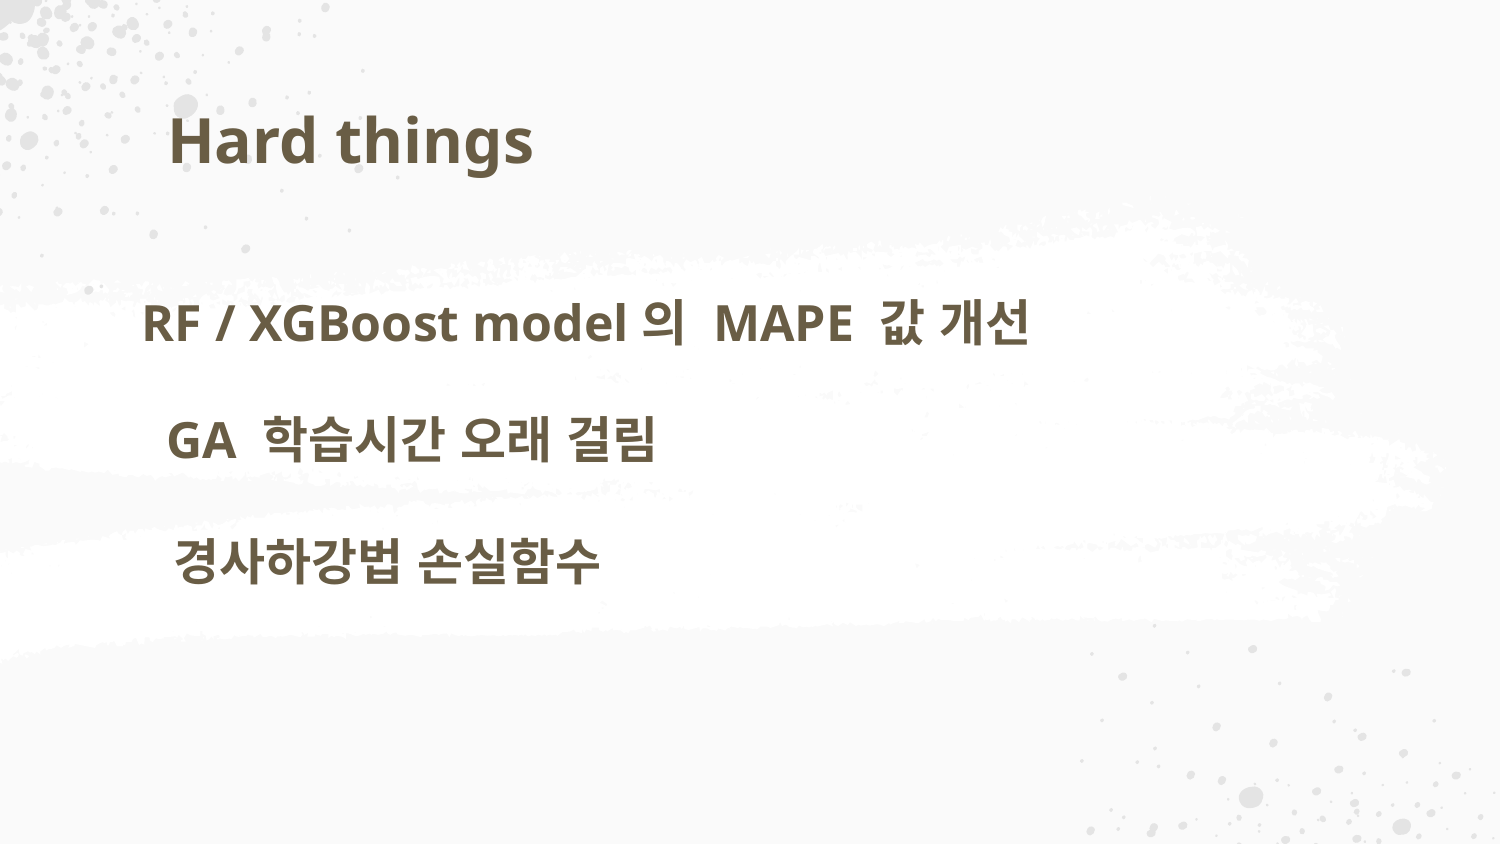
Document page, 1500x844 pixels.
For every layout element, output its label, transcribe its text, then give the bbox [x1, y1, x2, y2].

subtitle GA 학습시간 오래 걸림 [107, 393, 718, 487]
title Hard things [152, 85, 1092, 178]
text_box RF / XGBoost model의 MAPE 값 개선 [117, 276, 1057, 370]
text_box 경사하강법 손실함수 [102, 515, 674, 609]
